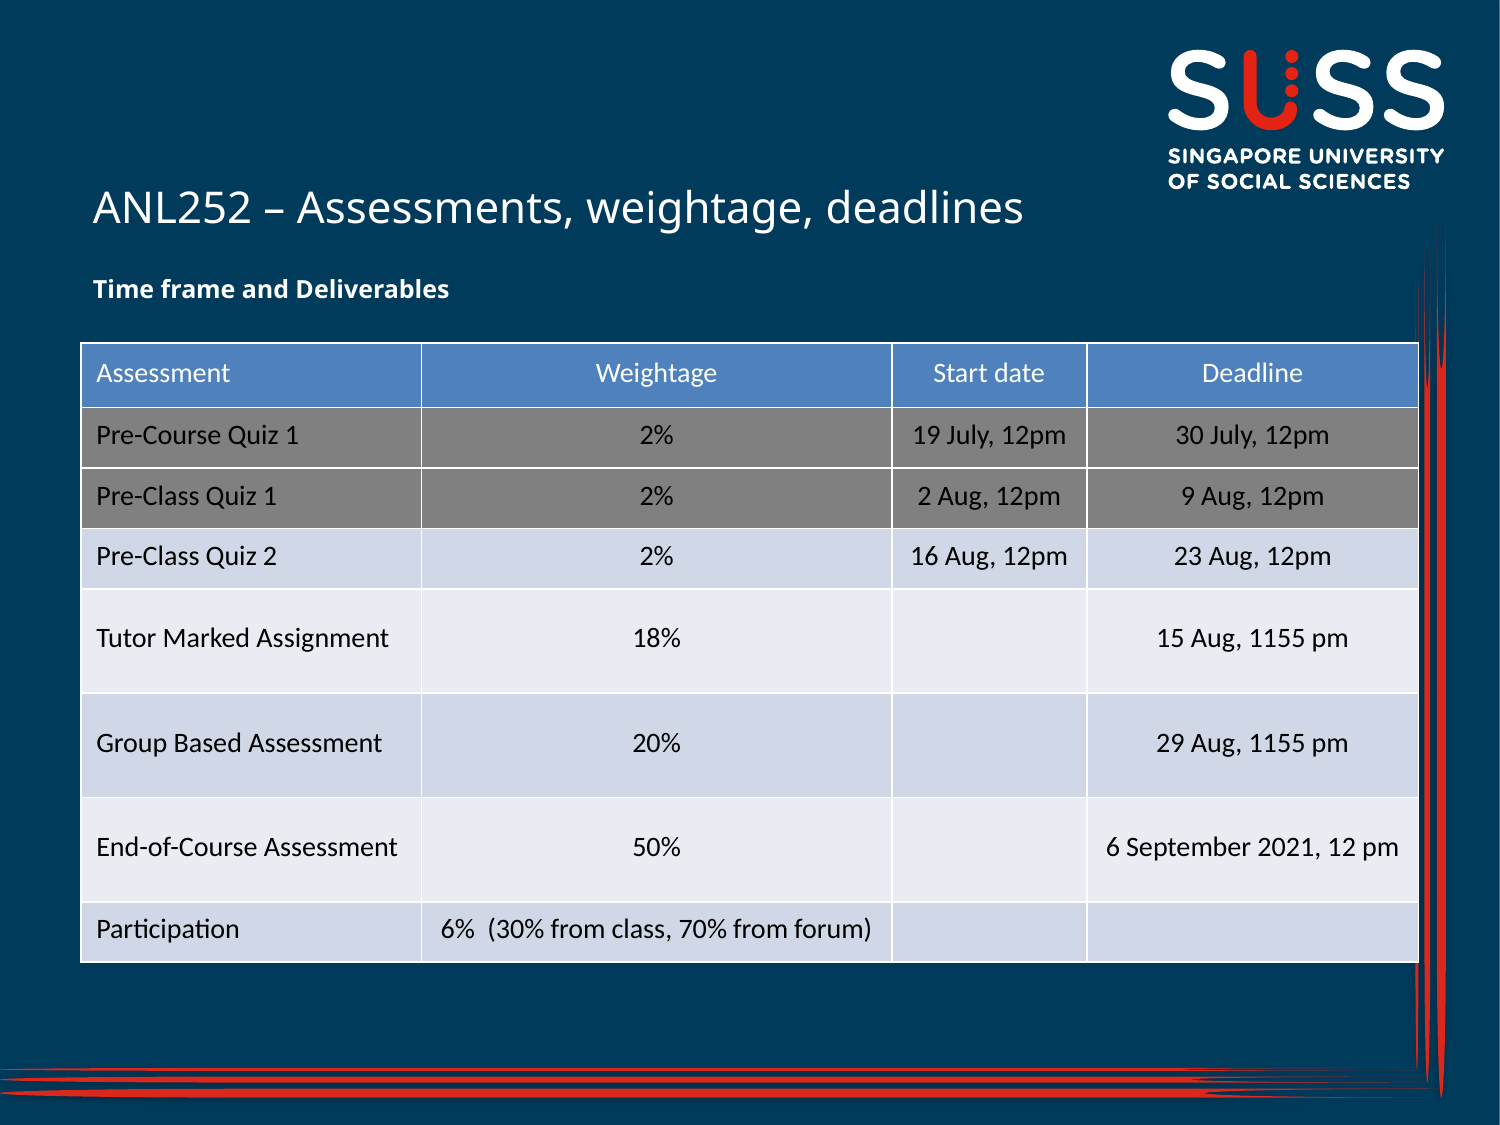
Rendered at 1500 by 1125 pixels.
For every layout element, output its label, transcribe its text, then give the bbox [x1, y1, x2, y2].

list Time frame and Deliverables [81, 267, 1010, 306]
table_cell 50% [422, 798, 891, 901]
table_cell 2% [422, 529, 891, 588]
table_cell [893, 798, 1086, 901]
table_cell [893, 903, 1086, 961]
table_cell 2% [422, 469, 891, 528]
table_header Deadline [1088, 344, 1418, 407]
table_cell [1088, 903, 1418, 961]
table_cell End-of-Course Assessment [82, 798, 421, 901]
table_cell Tutor Marked Assignment [82, 590, 421, 692]
table_cell 16 Aug, 12pm [893, 529, 1086, 588]
table_header Weightage [422, 344, 891, 407]
table_cell Pre-Class Quiz 1 [82, 469, 421, 528]
table_cell 20% [422, 694, 891, 797]
table_cell [893, 590, 1086, 692]
table_cell 2 Aug, 12pm [893, 469, 1086, 528]
table_cell 18% [422, 590, 891, 692]
table_cell 15 Aug, 1155 pm [1088, 590, 1418, 692]
table_cell 30 July, 12pm [1088, 408, 1418, 467]
table_cell 23 Aug, 12pm [1088, 529, 1418, 588]
table_header Assessment [82, 344, 421, 407]
table_cell 2% [422, 408, 891, 467]
table_cell Pre-Class Quiz 2 [82, 529, 421, 588]
table_cell 9 Aug, 12pm [1088, 469, 1418, 528]
table_cell Group Based Assessment [82, 694, 421, 797]
table_cell Pre-Course Quiz 1 [82, 408, 421, 467]
table_cell 29 Aug, 1155 pm [1088, 694, 1418, 797]
table_header Start date [893, 344, 1086, 407]
title ANL252 – Assessments, weightage, deadlines [81, 173, 1100, 249]
table_cell [893, 694, 1086, 797]
table_cell Participation [82, 903, 421, 961]
table_cell 6% (30% from class, 70% from forum) [422, 903, 891, 961]
table_cell 19 July, 12pm [893, 408, 1086, 467]
table_cell 6 September 2021, 12 pm [1088, 798, 1418, 901]
